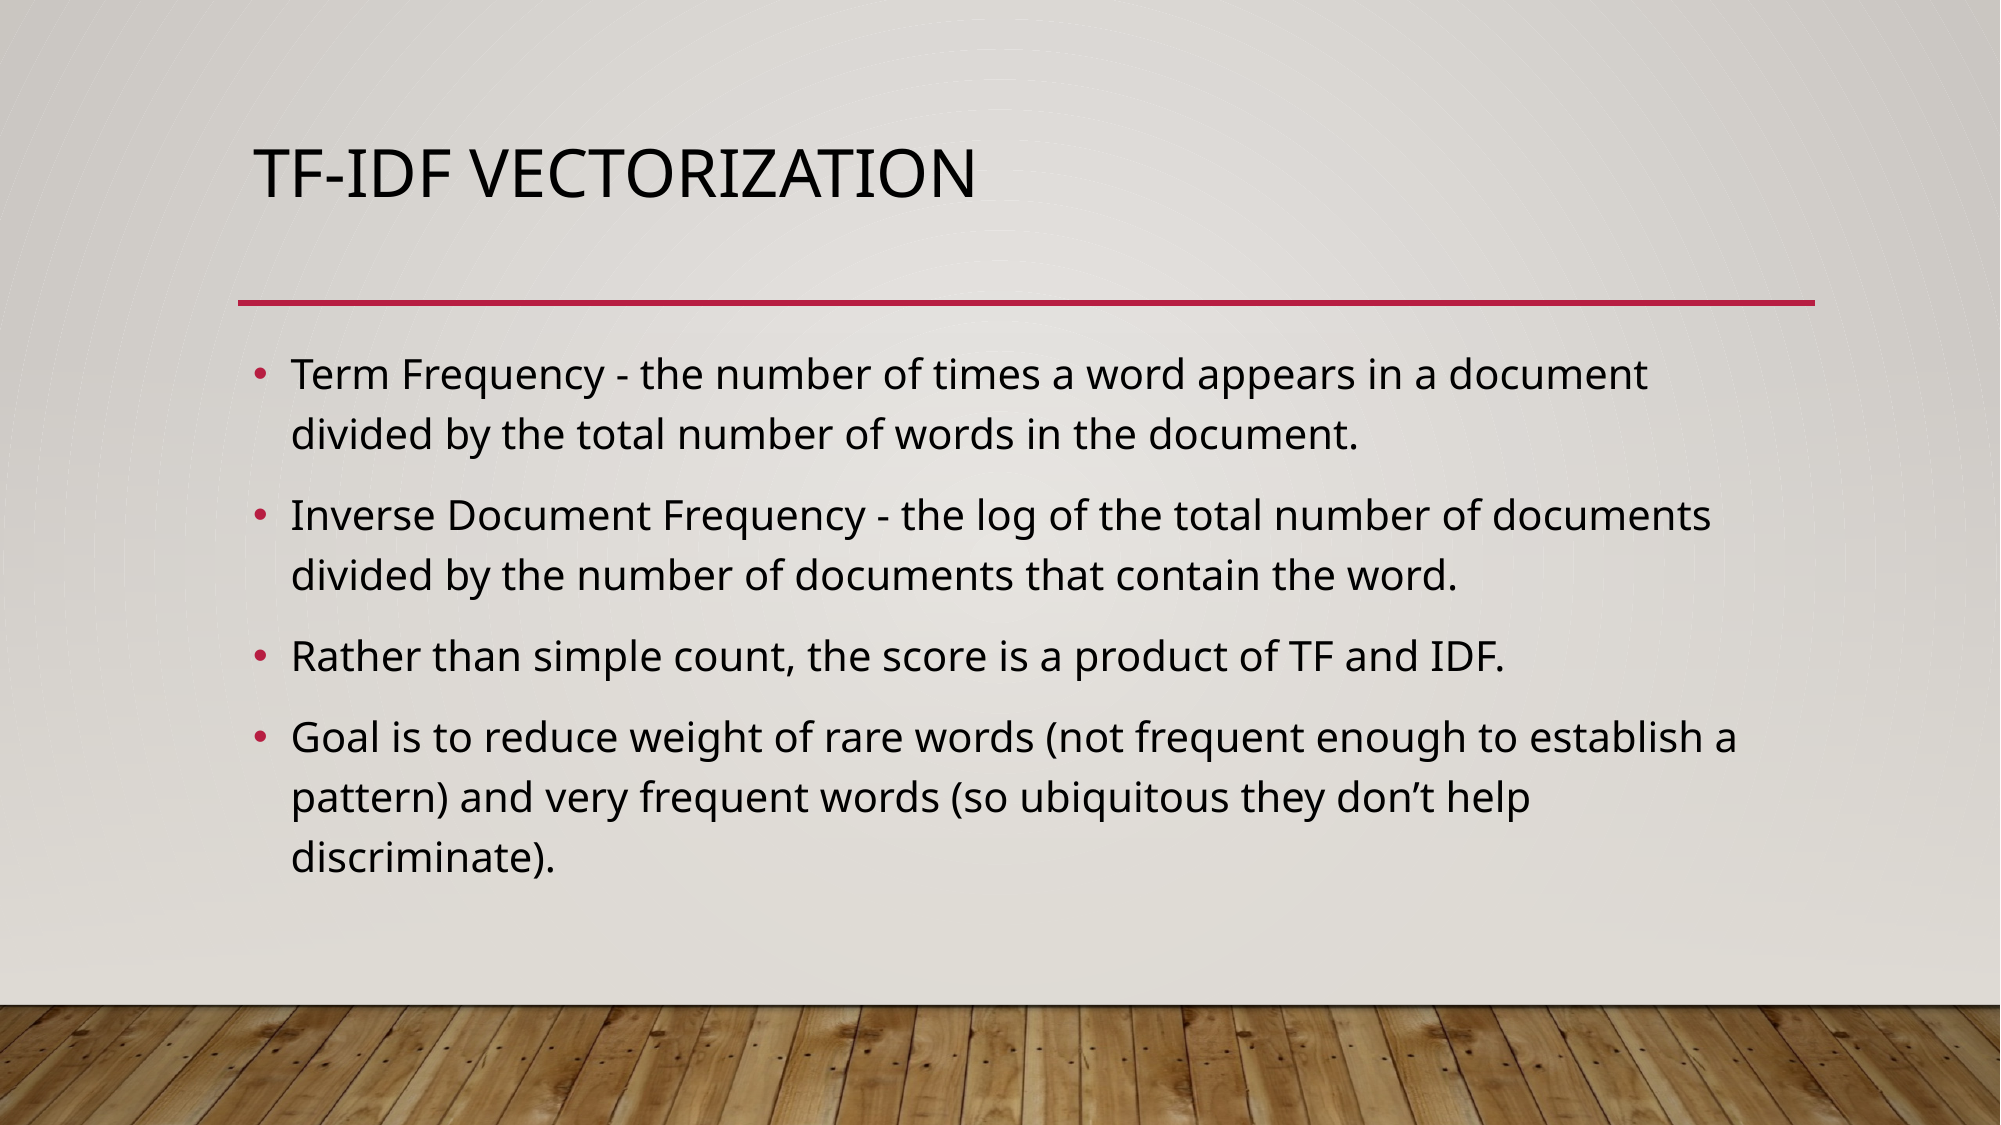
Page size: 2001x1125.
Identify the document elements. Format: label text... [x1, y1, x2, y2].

title TF-IDF Vectorization [238, 131, 1814, 305]
picture [0, 1005, 2000, 1125]
list Term Frequency - the number of times a word appears in a document divided by the total number of words in the document. Inverse Document Frequency - the log of the total number of documents divided by the number of documents that contain the word. Rather than simple count, the score is a product of TF and IDF. Goal is to reduce weight of rare words (not frequent enough to establish a pattern) and very frequent words (so ubiquitous they don’t help discriminate). [238, 330, 1814, 897]
